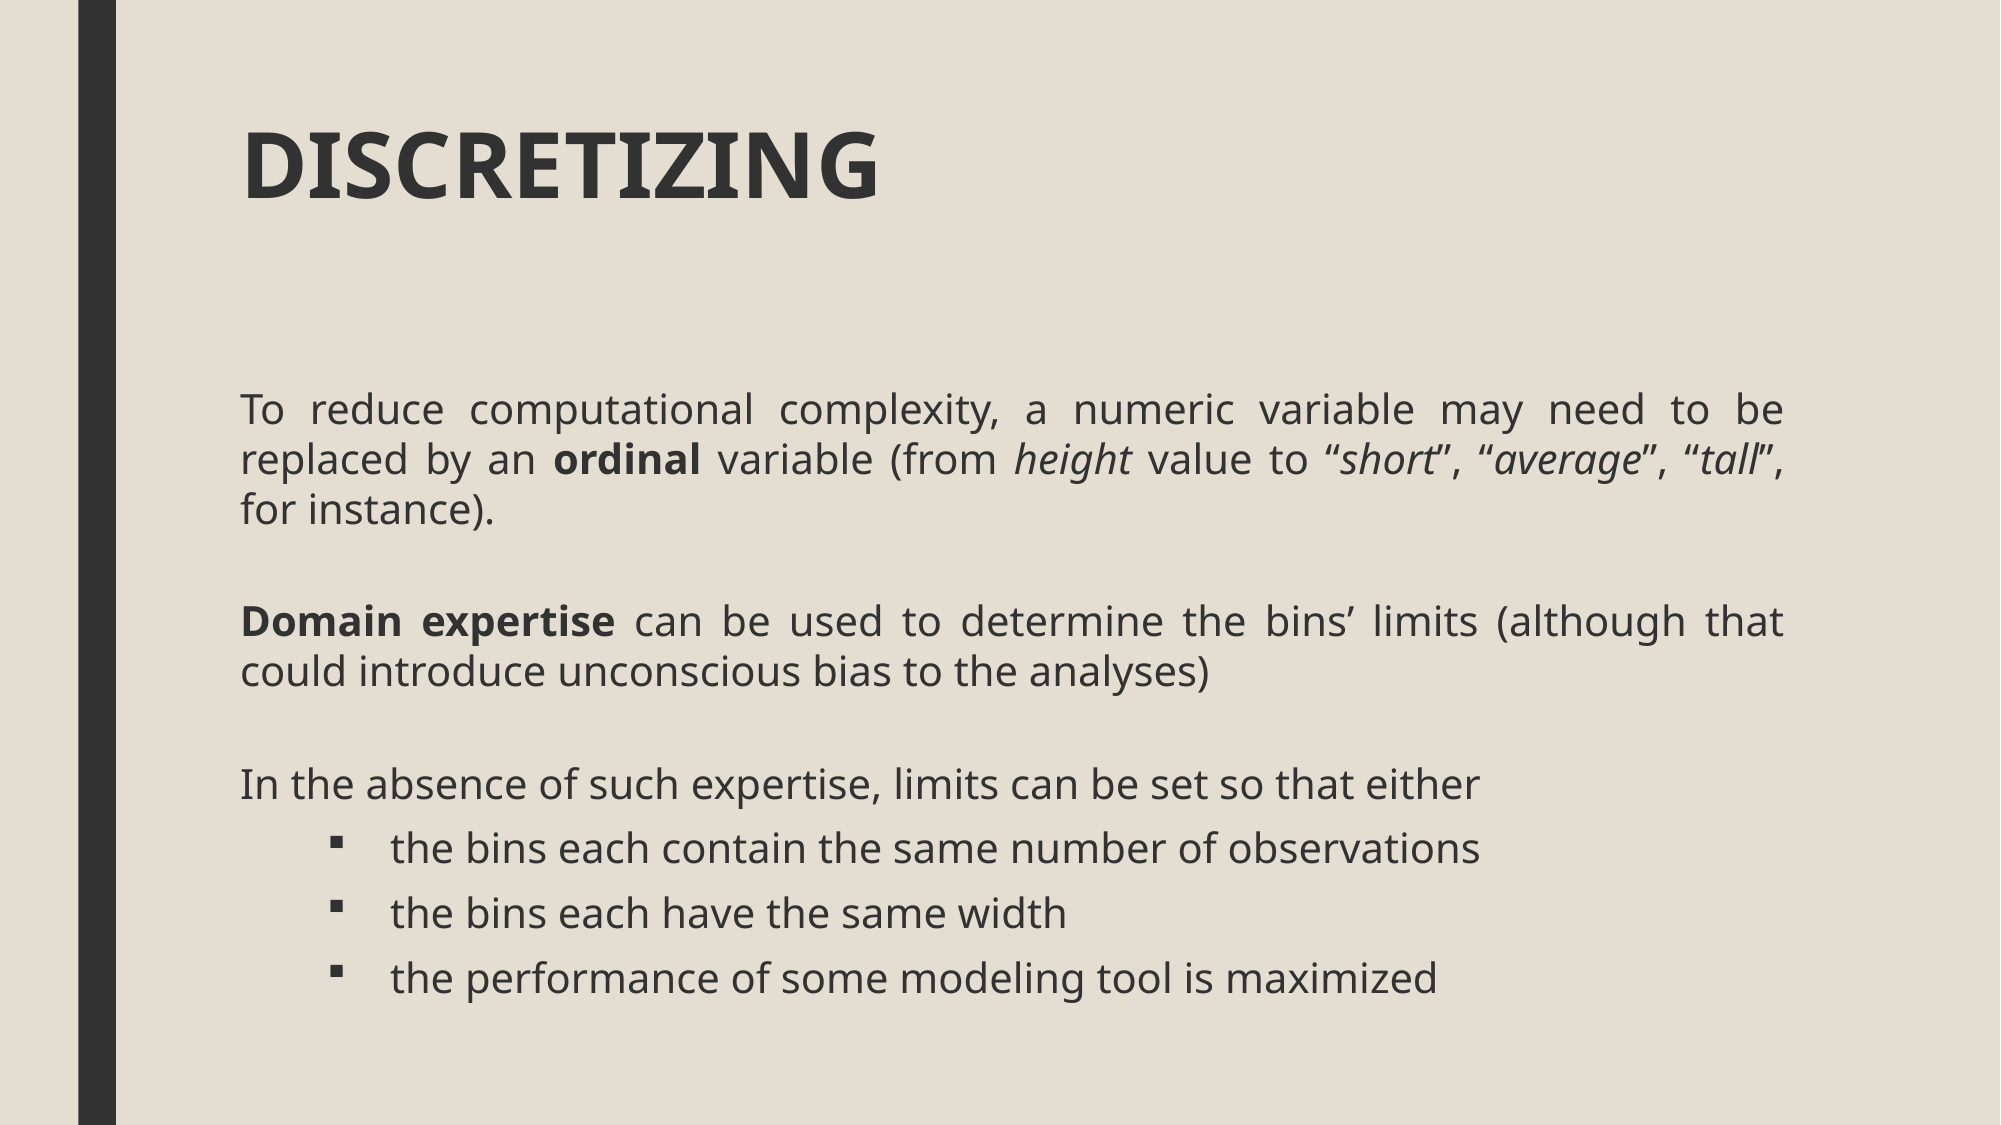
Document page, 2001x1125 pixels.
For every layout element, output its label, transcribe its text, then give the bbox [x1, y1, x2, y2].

list To reduce computational complexity, a numeric variable may need to be replaced by an ordinal variable (from height value to “short”, “average”, “tall”, for instance). Domain expertise can be used to determine the bins’ limits (although that could introduce unconscious bias to the analyses) In the absence of such expertise, limits can be set so that either the bins each contain the same number of observations the bins each have the same width the performance of some modeling tool is maximized [225, 375, 1800, 963]
title DISCRETIZING [225, 112, 1800, 357]
